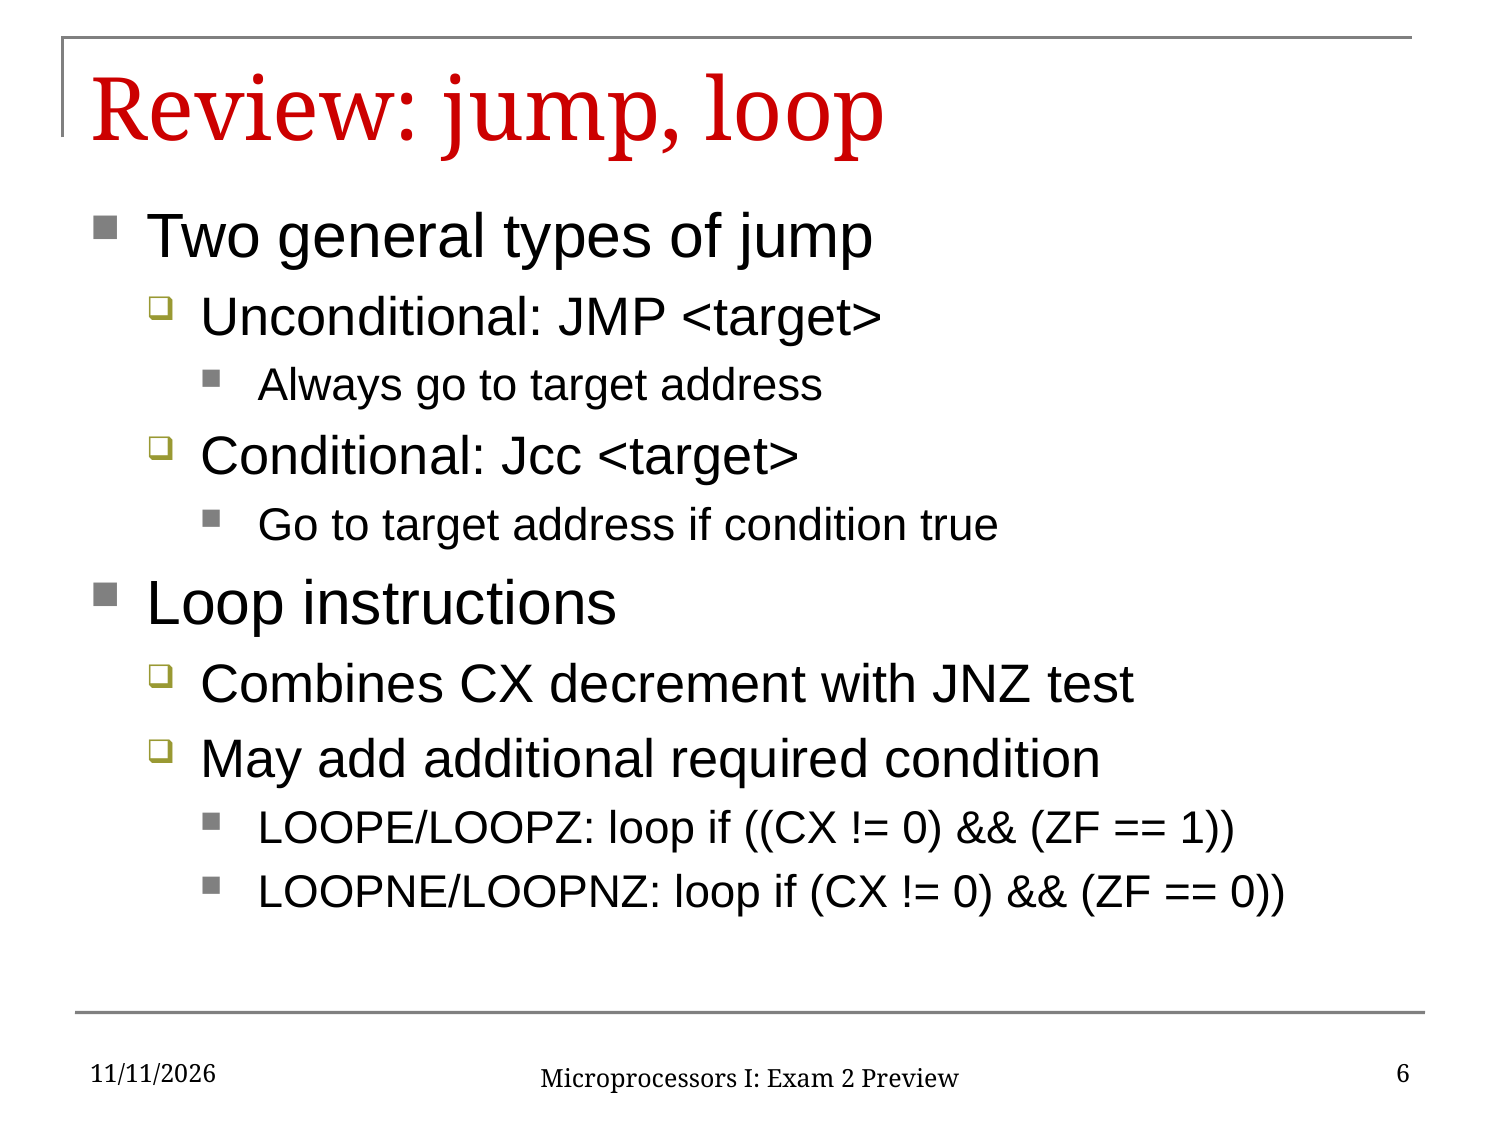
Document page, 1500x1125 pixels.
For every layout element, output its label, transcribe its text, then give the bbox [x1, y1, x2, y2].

title Review: jump, loop [75, 45, 1425, 163]
slide_number 6 [1074, 1023, 1426, 1100]
list Two general types of jump Unconditional: JMP <target> Always go to target address Conditional: Jcc <target> Go to target address if condition true Loop instructions Combines CX decrement with JNZ test May add additional required condition LOOPE/LOOPZ: loop if ((CX != 0) && (ZF == 1)) LOOPNE/LOOPNZ: loop if (CX != 0) && (ZF == 0)) [75, 187, 1425, 1006]
footer Microprocessors I: Exam 2 Preview [512, 1024, 988, 1101]
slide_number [74, 1023, 426, 1100]
